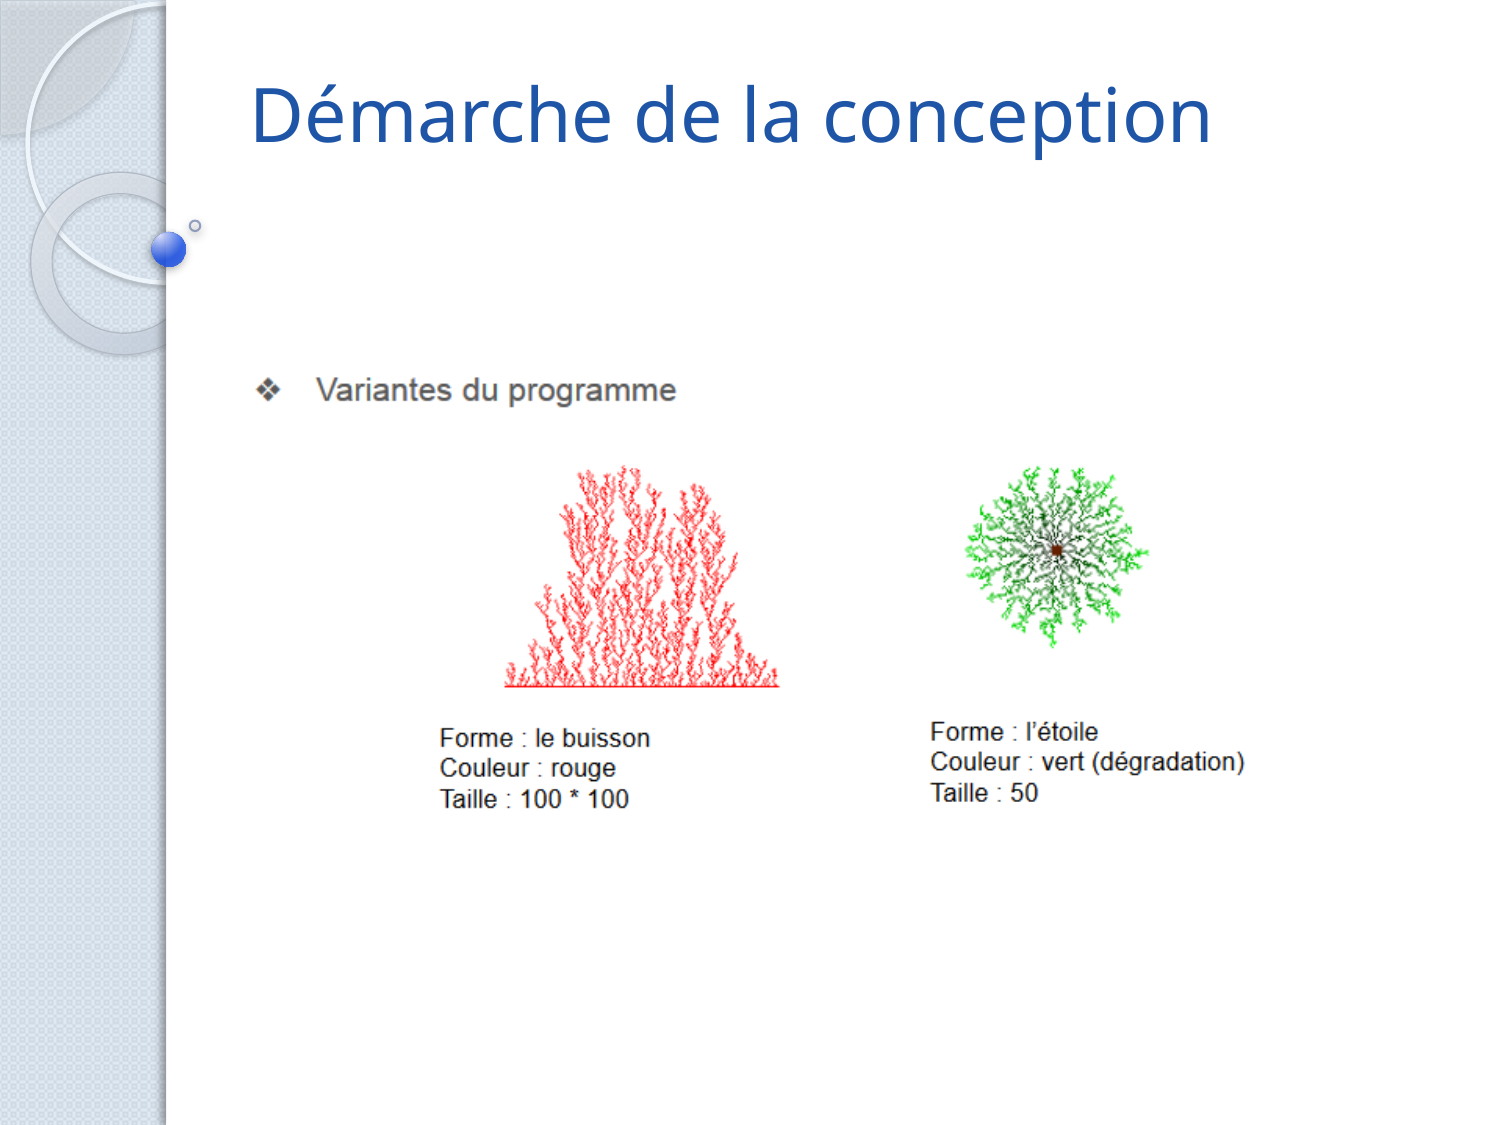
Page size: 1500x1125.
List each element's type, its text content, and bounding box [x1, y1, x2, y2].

title Démarche de la conception [234, 59, 1456, 256]
picture [253, 373, 1456, 838]
